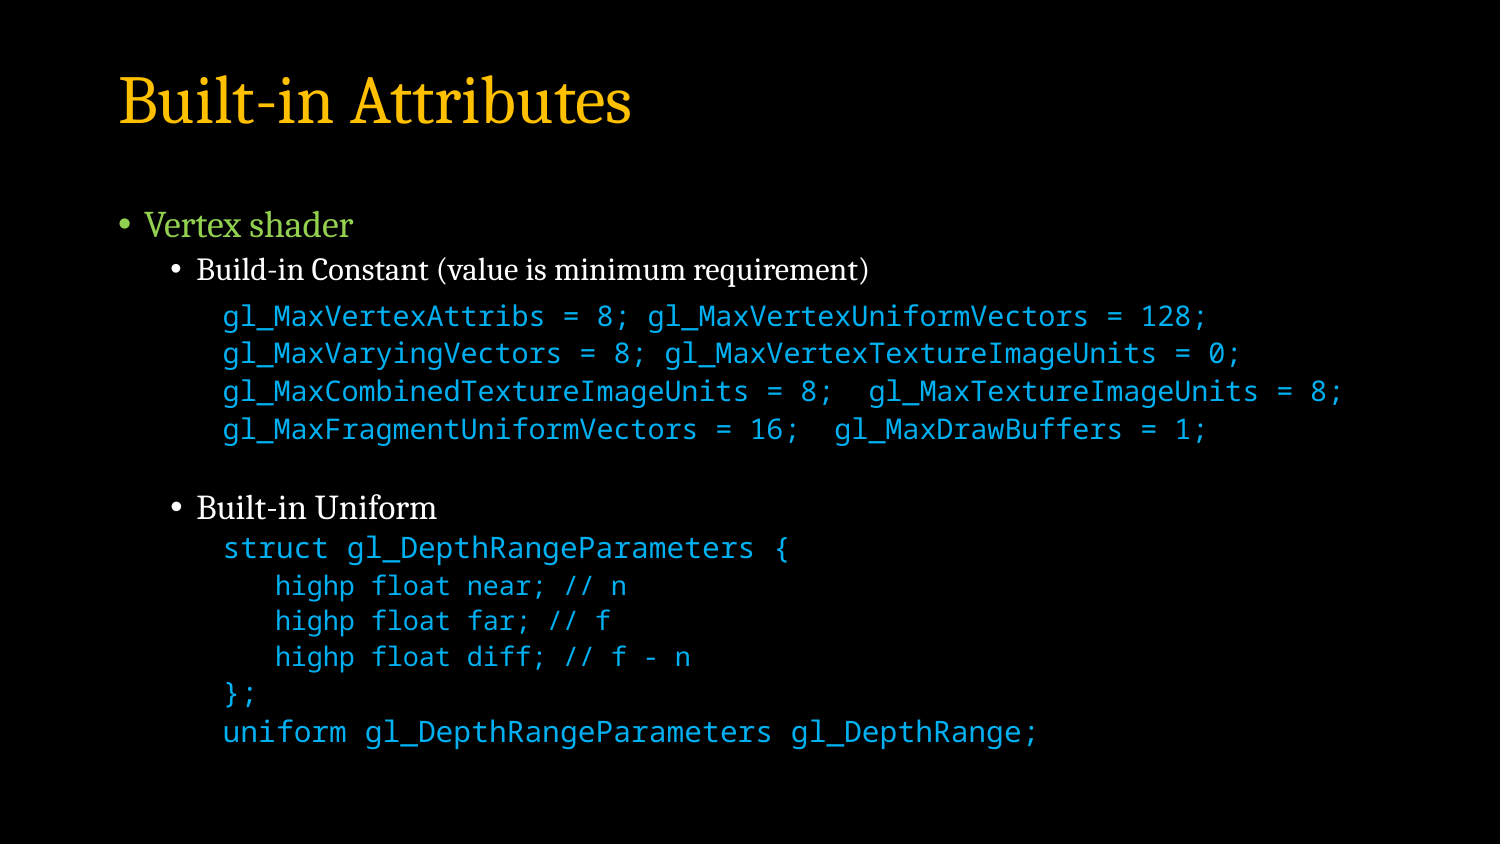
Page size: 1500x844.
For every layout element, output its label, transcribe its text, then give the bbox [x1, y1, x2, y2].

title Built-in Attributes [103, 44, 1397, 159]
list Vertex shader Build-in Constant (value is minimum requirement) gl_MaxVertexAttribs = 8; gl_MaxVertexUniformVectors = 128; gl_MaxVaryingVectors = 8; gl_MaxVertexTextureImageUnits = 0; gl_MaxCombinedTextureImageUnits = 8; gl_MaxTextureImageUnits = 8; gl_MaxFragmentUniformVectors = 16; gl_MaxDrawBuffers = 1; Built-in Uniform struct gl_DepthRangeParameters { highp float near; // n highp float far; // f highp float diff; // f - n }; uniform gl_DepthRangeParameters gl_DepthRange; [103, 198, 1397, 760]
